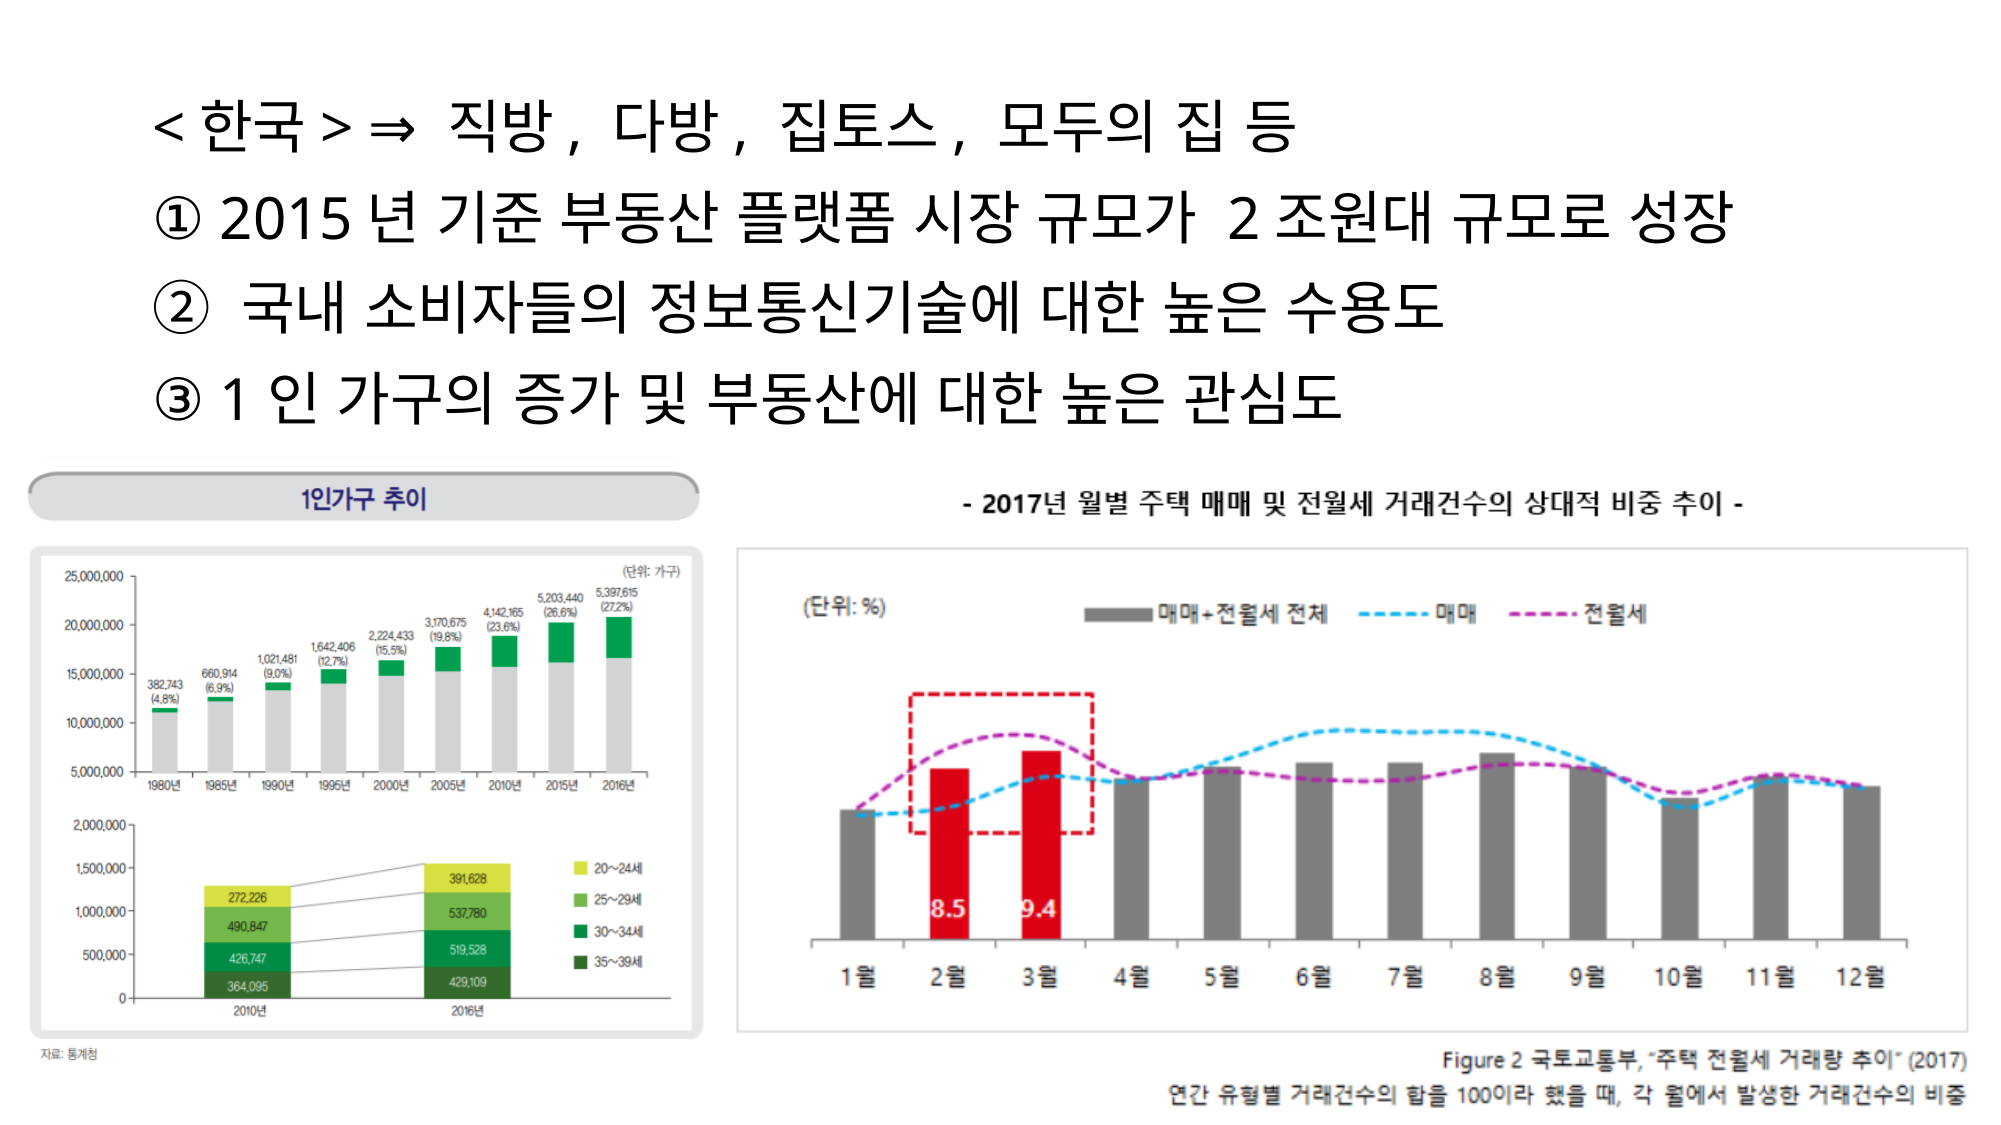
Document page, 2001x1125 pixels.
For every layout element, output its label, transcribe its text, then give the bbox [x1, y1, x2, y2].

list <한국> ⇒ 직방, 다방, 집토스, 모두의 집 등 ① 2015년 기준 부동산 플랫폼 시장 규모가 2조원대 규모로 성장 ② 국내 소비자들의 정보통신기술에 대한 높은 수용도 ③ 1인 가구의 증가 및 부동산에 대한 높은 관심도 [137, 82, 1863, 441]
picture [0, 457, 2000, 1125]
